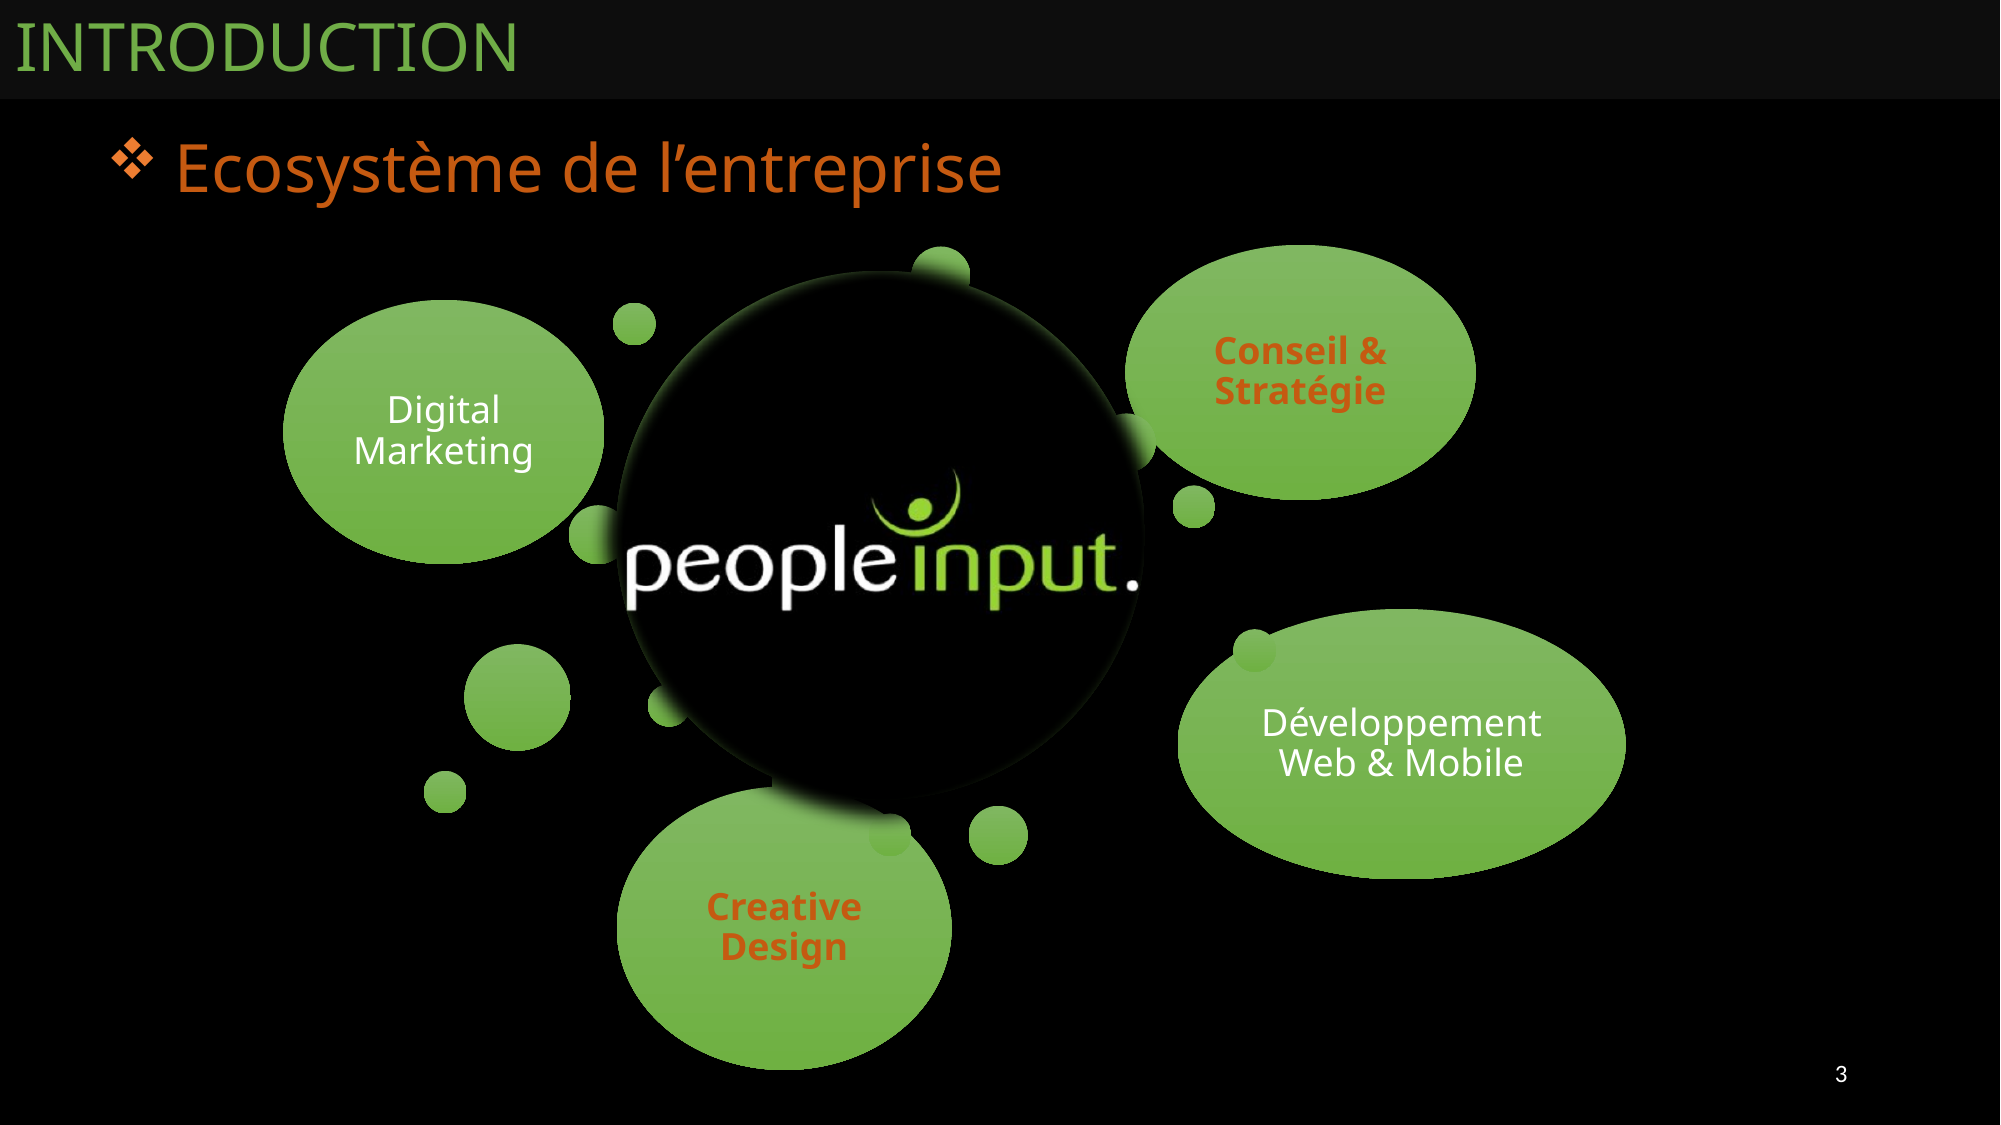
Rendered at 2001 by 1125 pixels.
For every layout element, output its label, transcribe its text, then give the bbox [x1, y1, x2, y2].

list Ecosystème de l’entreprise [91, 118, 1909, 1053]
slide_number 3 [1412, 1053, 1863, 1103]
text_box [145, 262, 1871, 1053]
title INTRODUCTION [0, 0, 2000, 100]
picture [587, 244, 1177, 835]
